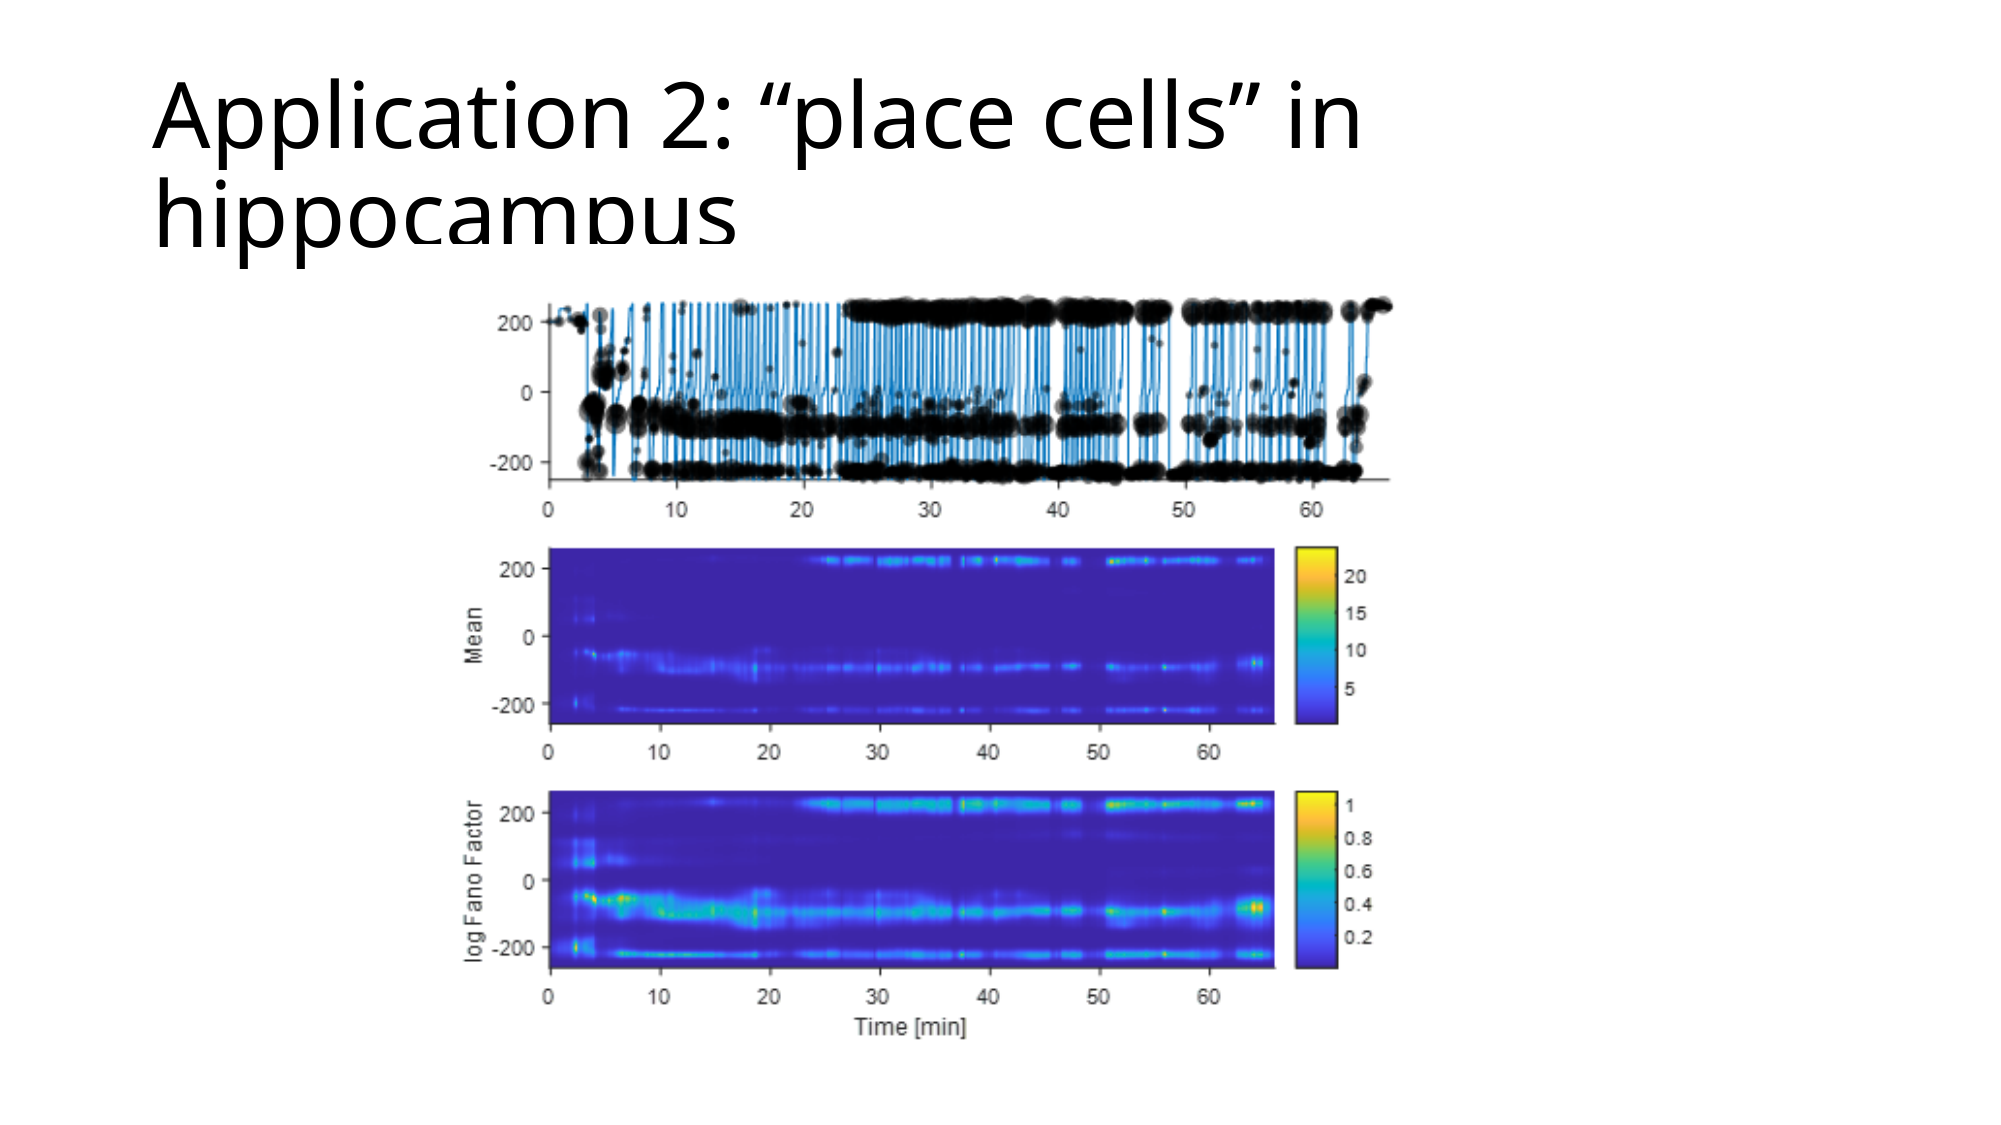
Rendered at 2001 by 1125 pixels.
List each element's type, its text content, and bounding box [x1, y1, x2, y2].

title Application 2: “place cells” in hippocampus [137, 59, 1863, 278]
picture [409, 244, 1492, 1057]
